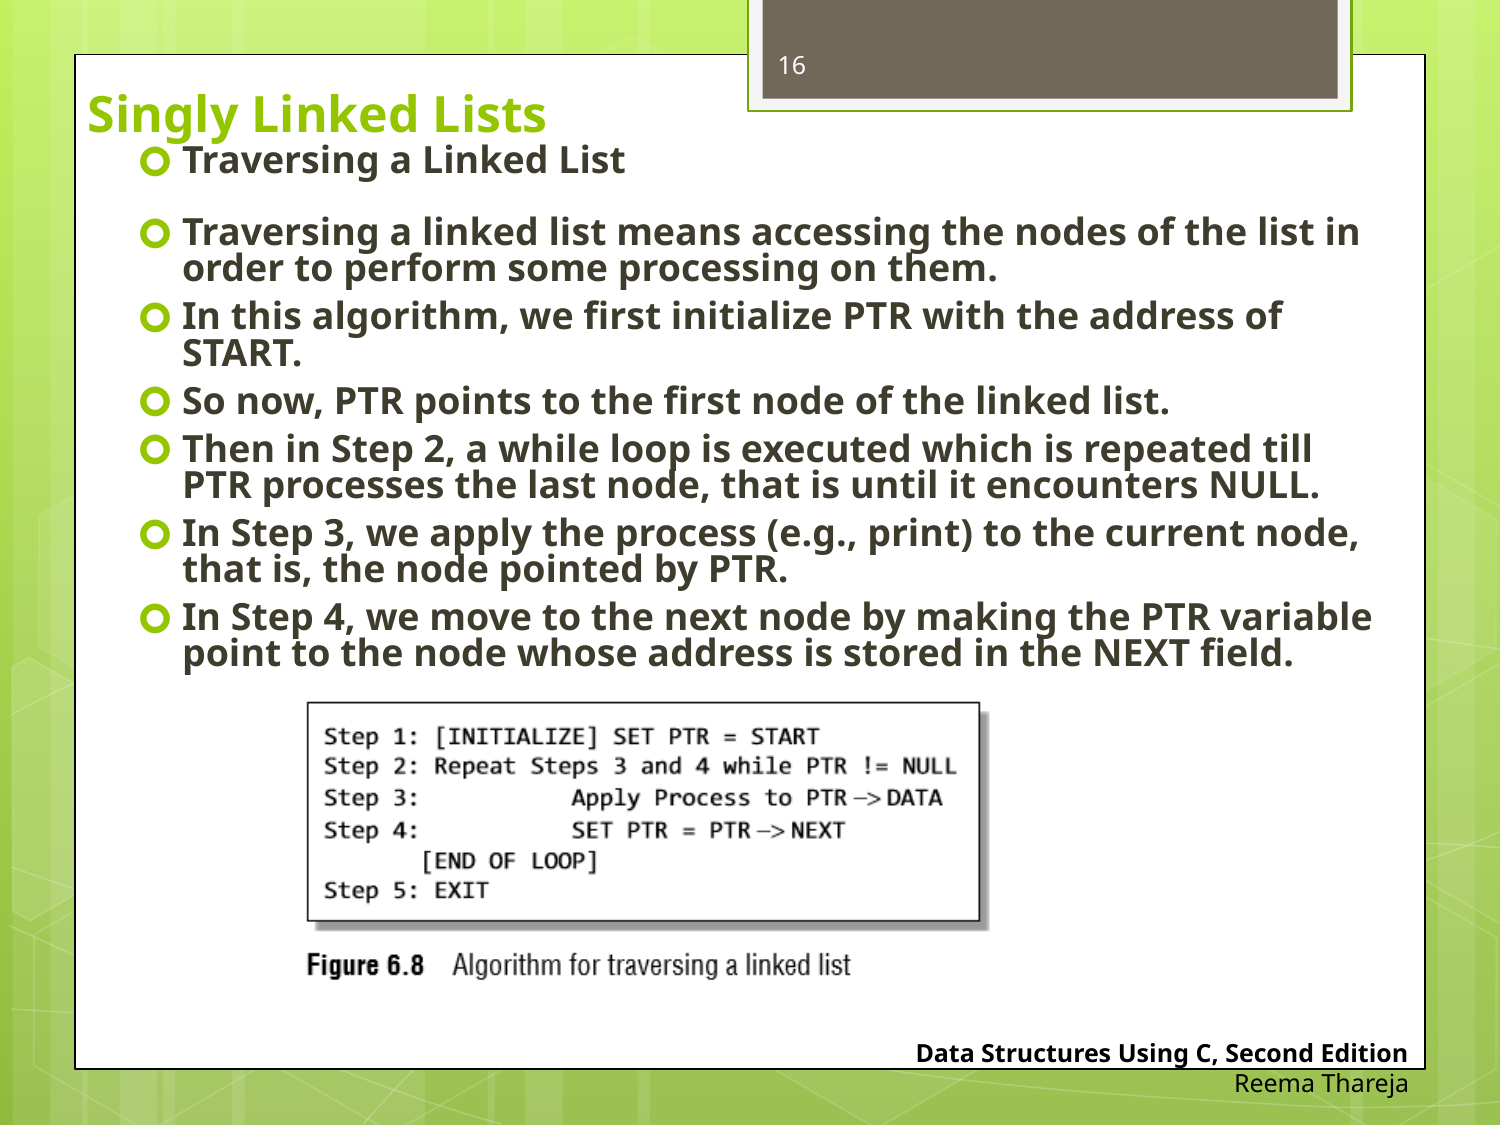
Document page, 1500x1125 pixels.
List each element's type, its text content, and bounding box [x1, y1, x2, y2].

slide_number 16 [762, 36, 982, 97]
list Traversing a Linked List Traversing a linked list means accessing the nodes of the list in order to perform some processing on them. In this algorithm, we first initialize PTR with the address of START. So now, PTR points to the first node of the linked list. Then in Step 2, a while loop is executed which is repeated till PTR processes the last node, that is until it encounters NULL. In Step 3, we apply the process (e.g., print) to the current node, that is, the node pointed by PTR. In Step 4, we move to the next node by making the PTR variable point to the node whose address is stored in the NEXT field. [112, 137, 1400, 689]
picture [301, 688, 996, 991]
footer Data Structures Using C, Second Edition Reema Thareja [849, 1037, 1425, 1098]
title Singly Linked Lists [72, 37, 1225, 150]
